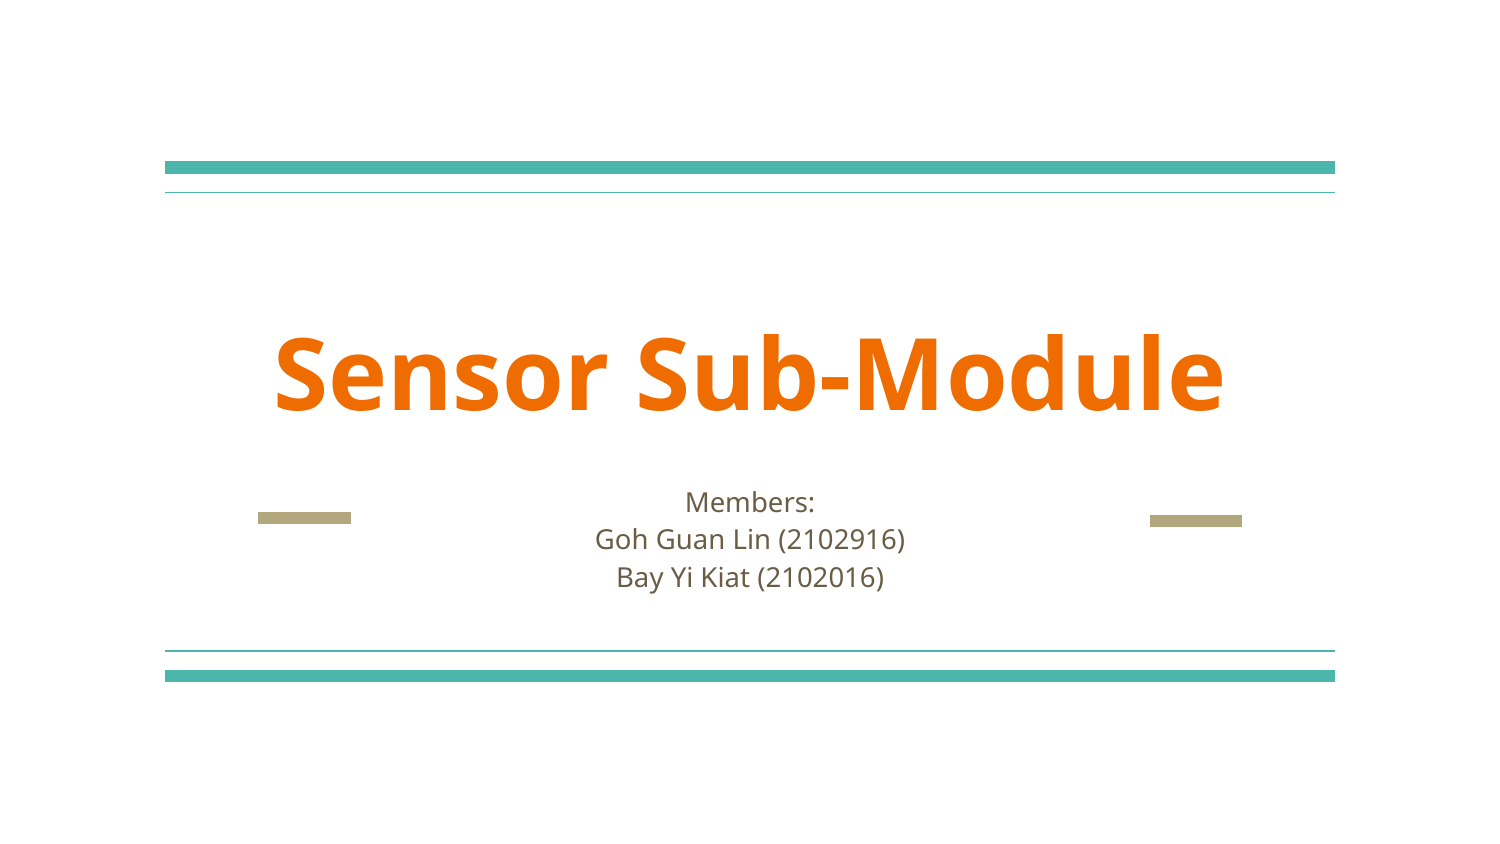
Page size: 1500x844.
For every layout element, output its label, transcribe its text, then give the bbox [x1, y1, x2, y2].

subtitle Members: Goh Guan Lin (2102916) Bay Yi Kiat (2102016) [350, 467, 1150, 611]
title Sensor Sub-Module [164, 287, 1336, 456]
